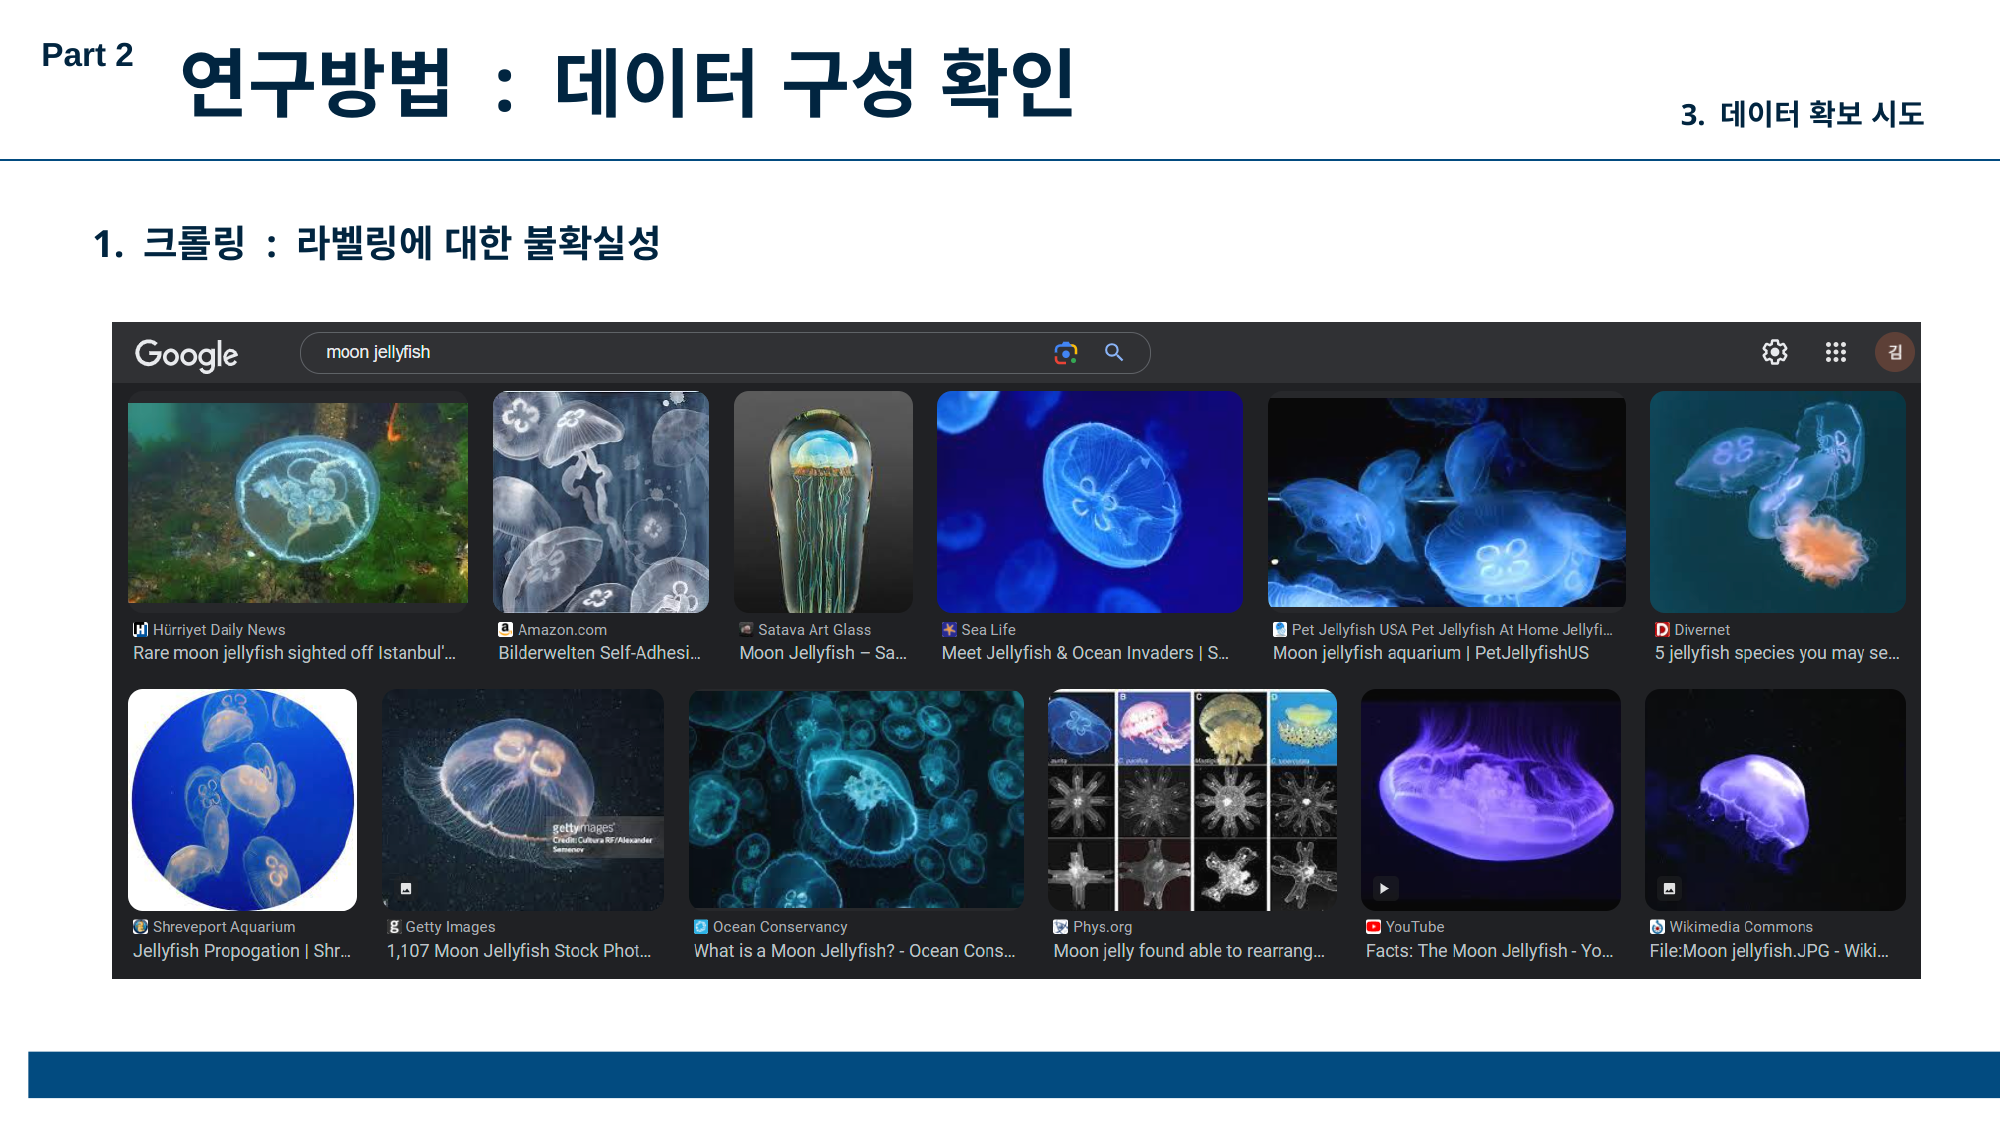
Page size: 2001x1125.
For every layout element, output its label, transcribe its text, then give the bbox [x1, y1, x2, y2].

text_box 1. 크롤링 : 라벨링에 대한 불확실성 [77, 212, 719, 273]
text_box 연구방법 : 데이터 구성 확인 [164, 28, 1154, 134]
text_box 3. 데이터 확보 시도 [1666, 89, 2000, 139]
picture [112, 322, 1921, 979]
text_box Part 2 [26, 26, 165, 81]
